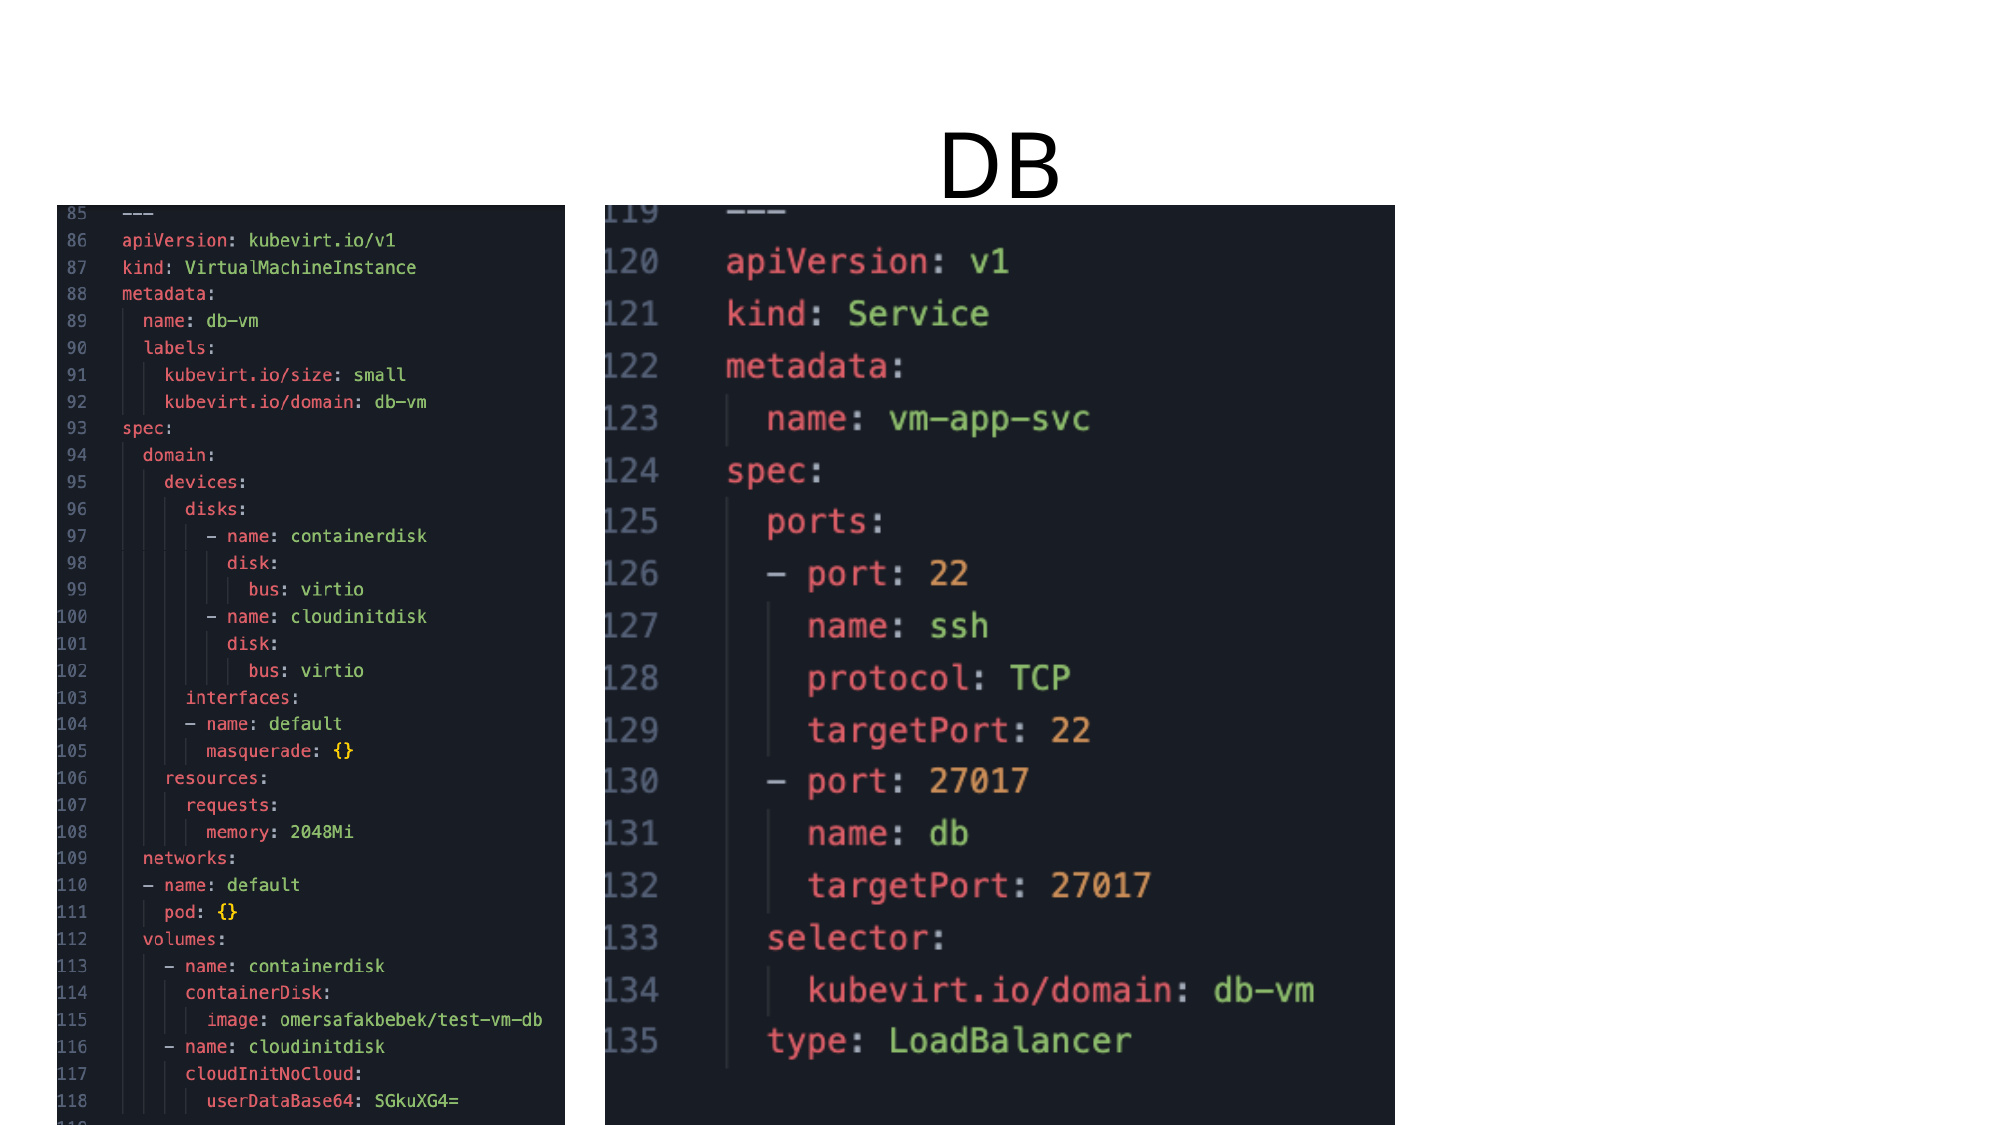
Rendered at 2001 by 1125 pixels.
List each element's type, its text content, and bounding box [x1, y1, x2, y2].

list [56, 205, 565, 1125]
title DB [137, 59, 1863, 278]
picture [604, 205, 1396, 1125]
